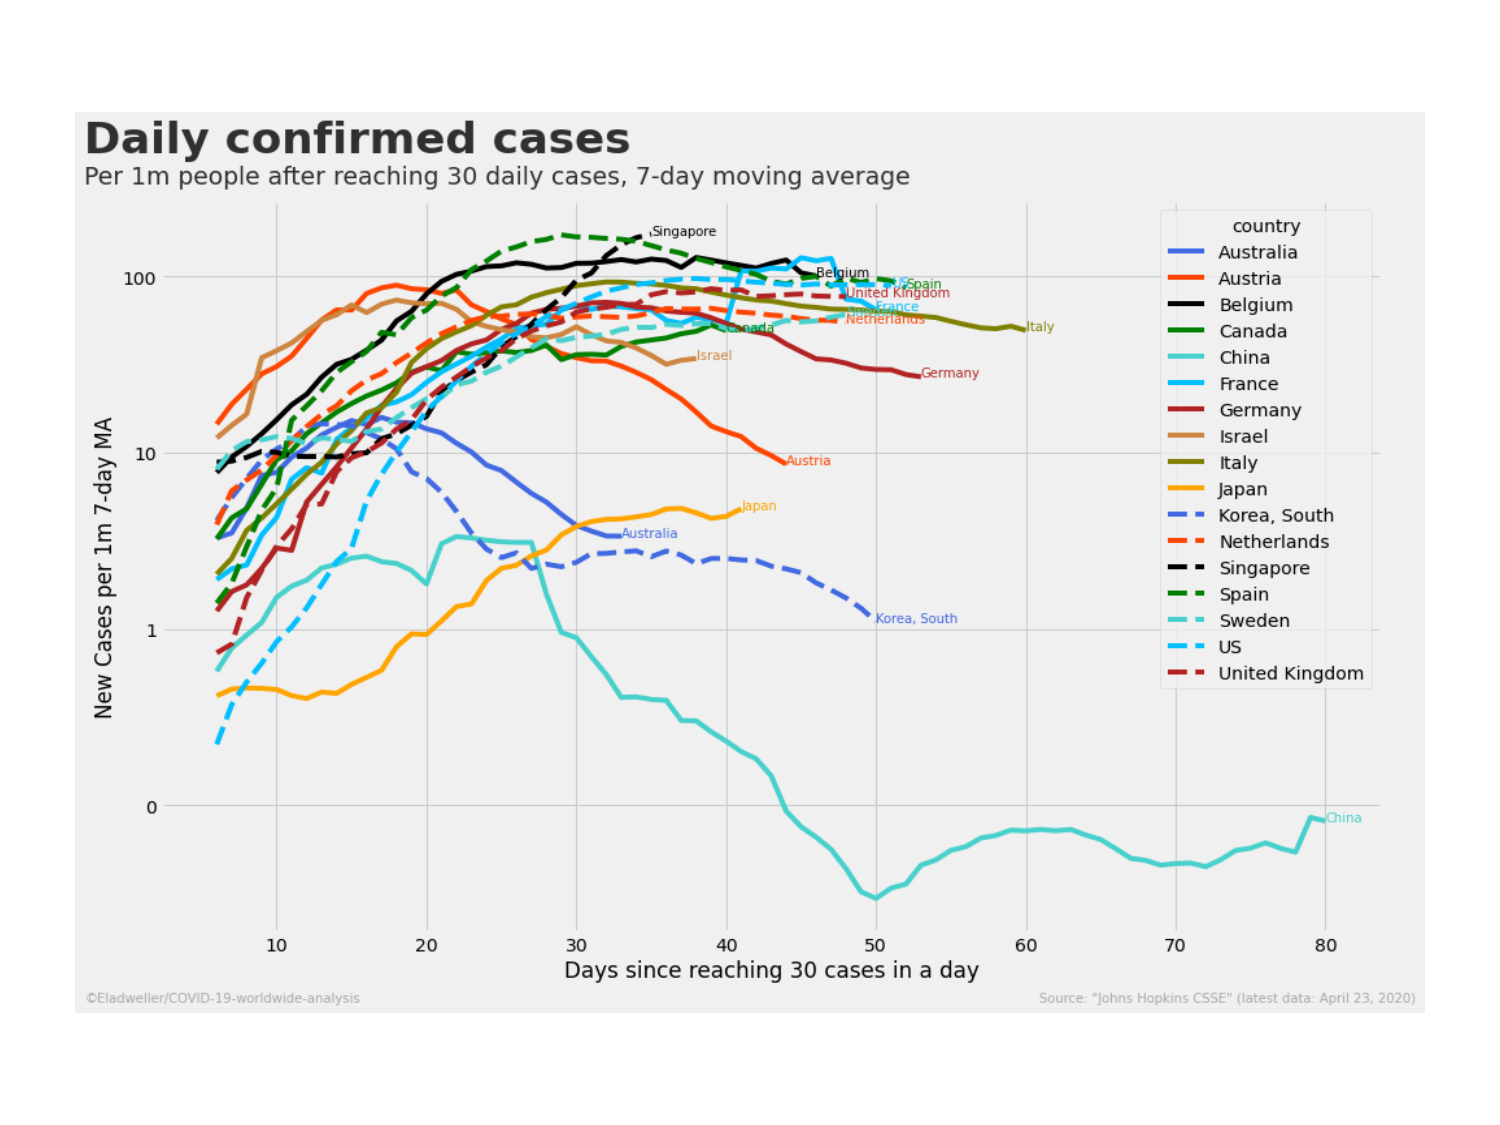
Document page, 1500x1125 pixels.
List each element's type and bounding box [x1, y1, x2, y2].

picture [74, 112, 1426, 1013]
